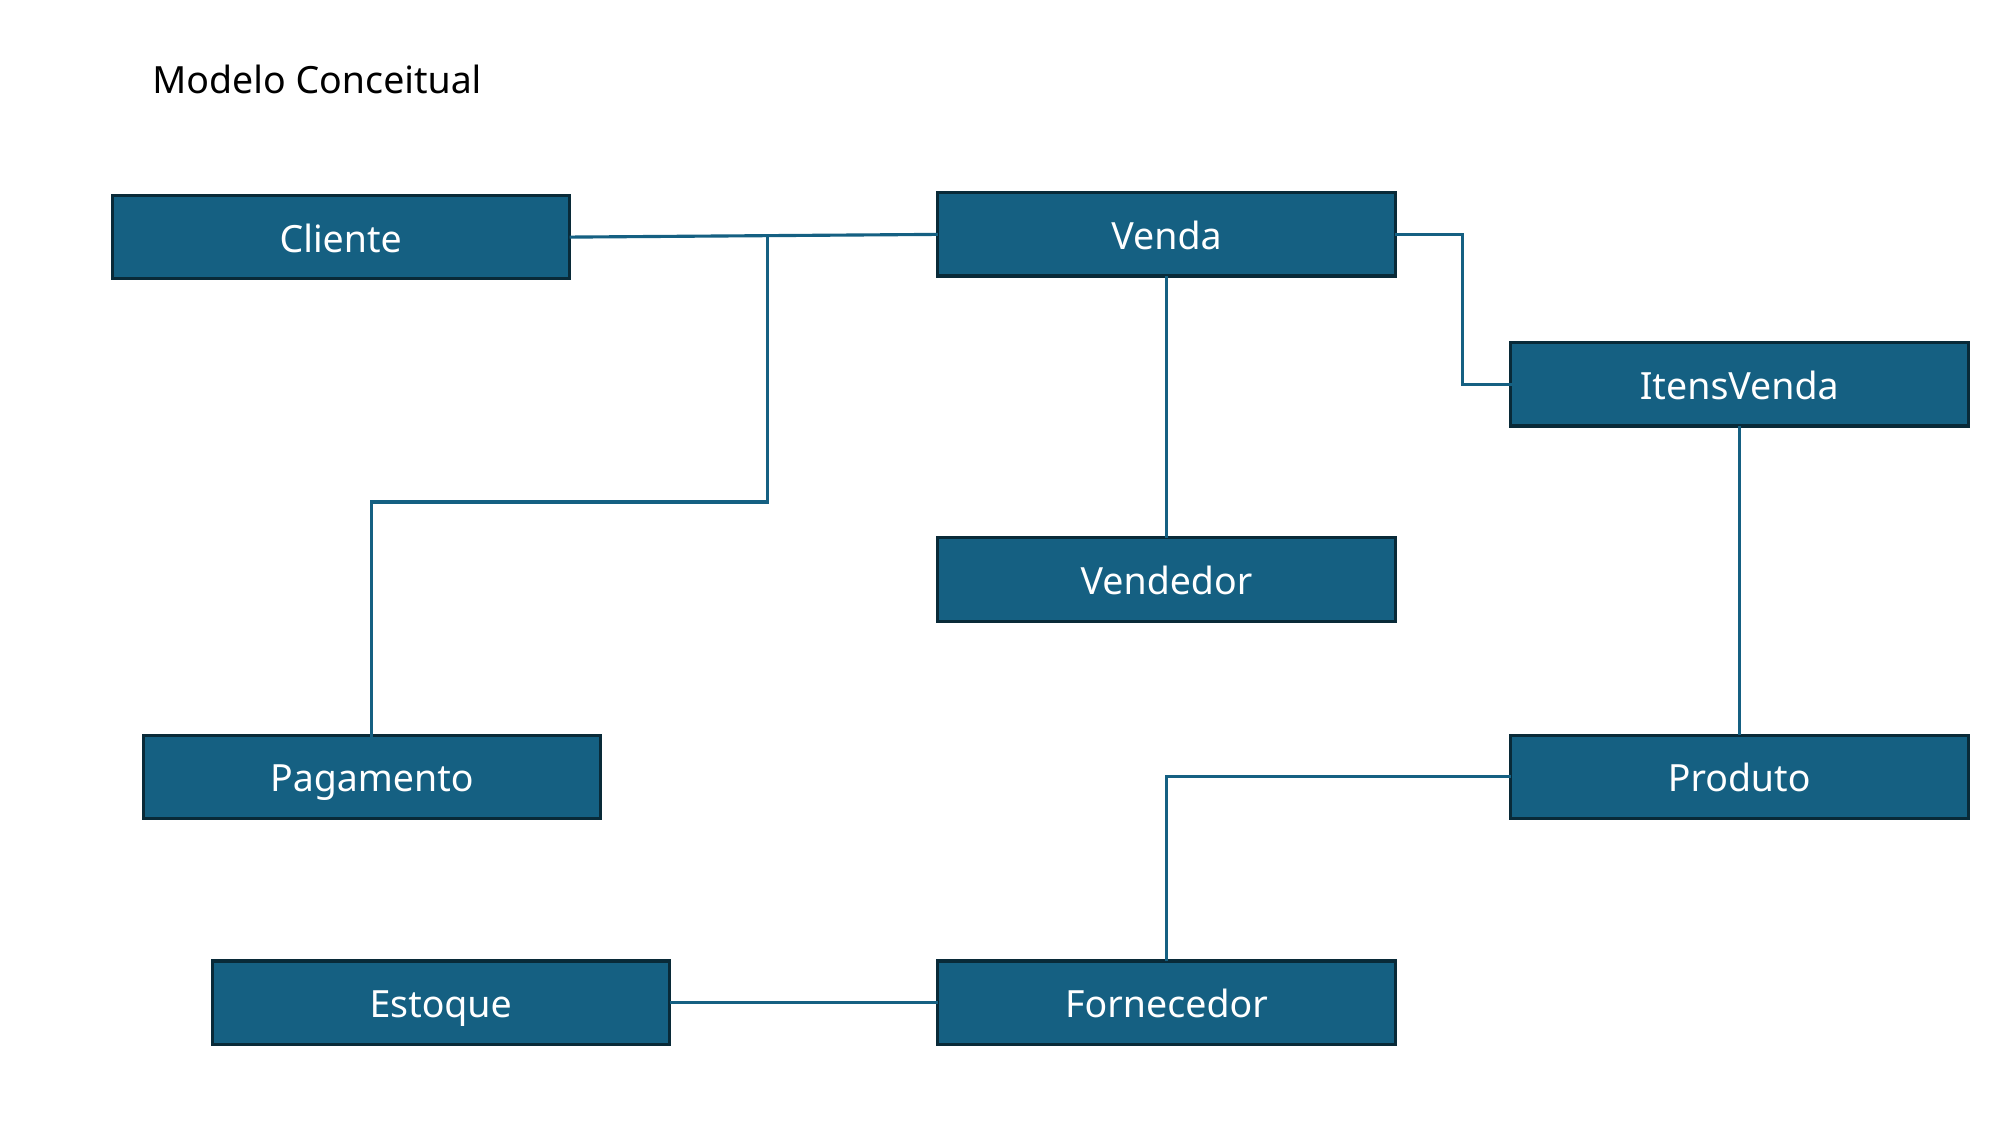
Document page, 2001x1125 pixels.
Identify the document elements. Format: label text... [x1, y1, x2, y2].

text_box Fornecedor [936, 959, 1397, 1046]
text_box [301, 303, 838, 701]
text_box ItensVenda [1509, 341, 1970, 428]
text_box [1166, 776, 1512, 962]
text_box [569, 233, 939, 238]
text_box Cliente [111, 194, 571, 280]
text_box Estoque [211, 959, 671, 1046]
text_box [1377, 233, 1529, 385]
text_box Venda [936, 191, 1397, 278]
text_box Vendedor [936, 536, 1397, 623]
text_box Produto [1509, 734, 1970, 820]
text_box Pagamento [142, 734, 602, 820]
text_box Modelo Conceitual [137, 48, 497, 109]
